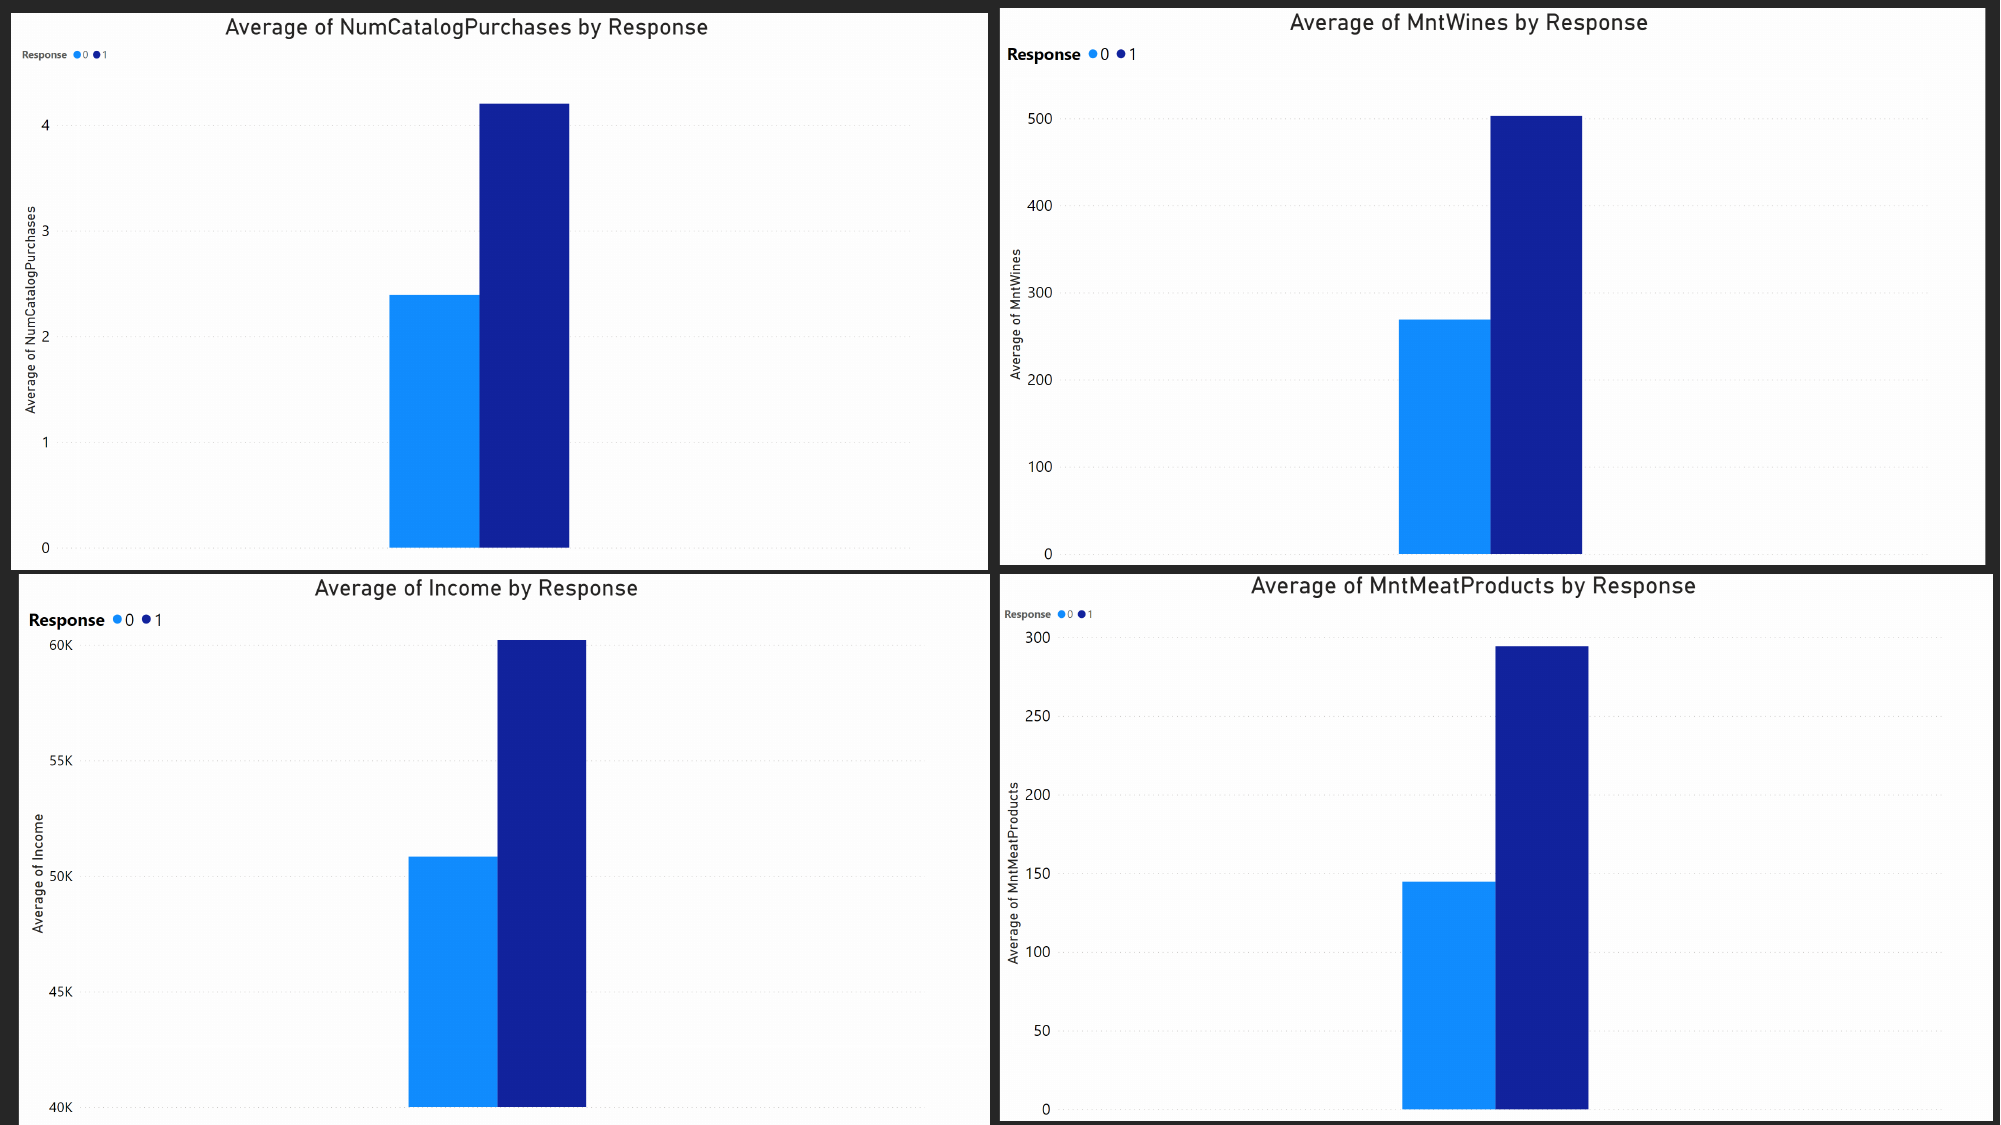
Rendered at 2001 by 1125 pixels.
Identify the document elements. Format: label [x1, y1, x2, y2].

picture [999, 7, 1986, 566]
picture [10, 13, 1993, 1125]
text_box [0, 0, 2000, 1125]
